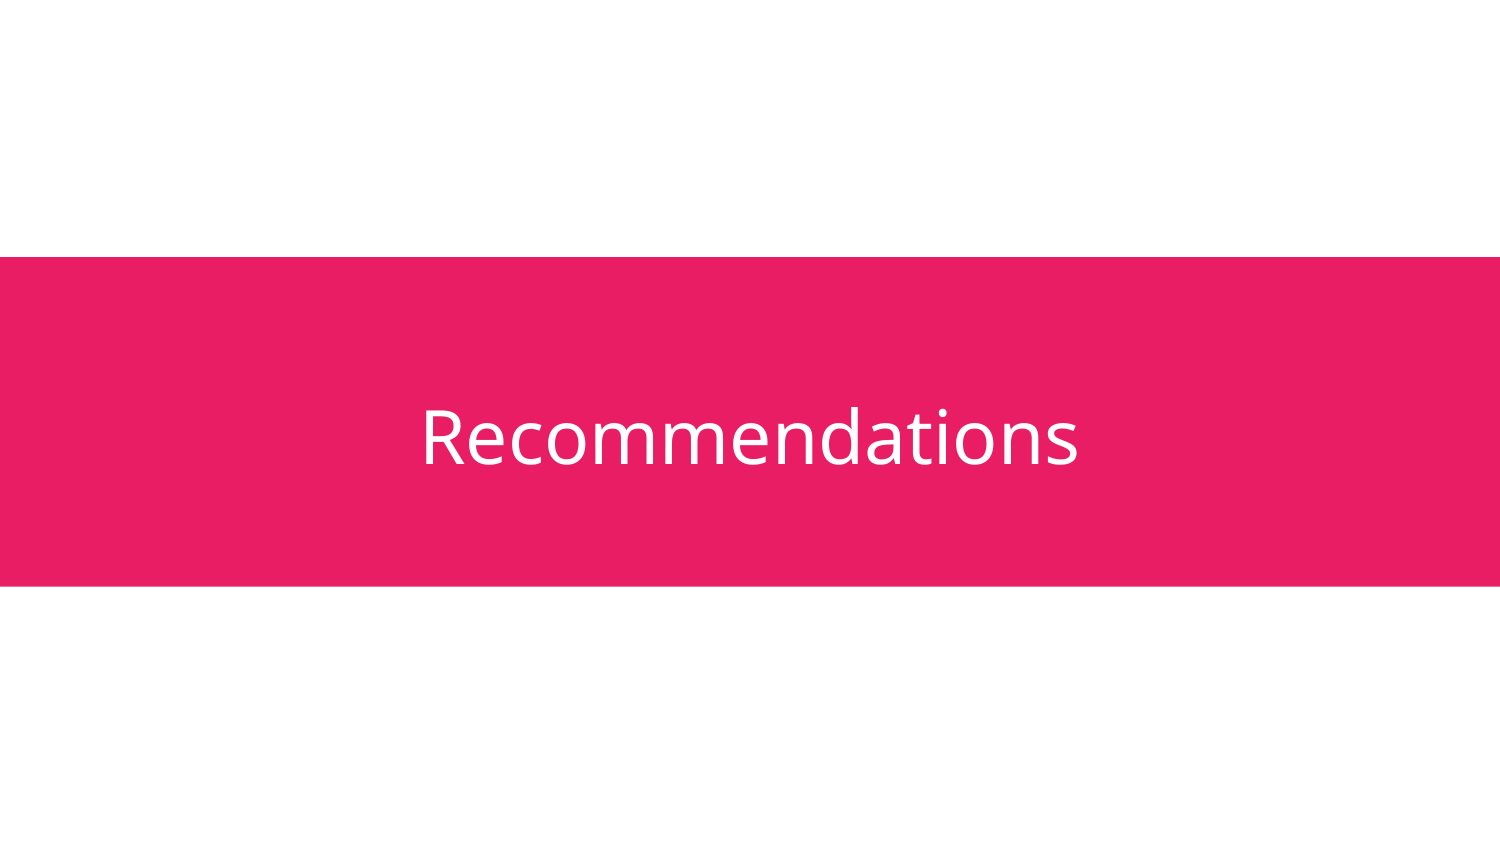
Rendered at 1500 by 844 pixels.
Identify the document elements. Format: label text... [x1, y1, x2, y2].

title Recommendations [70, 309, 1430, 559]
